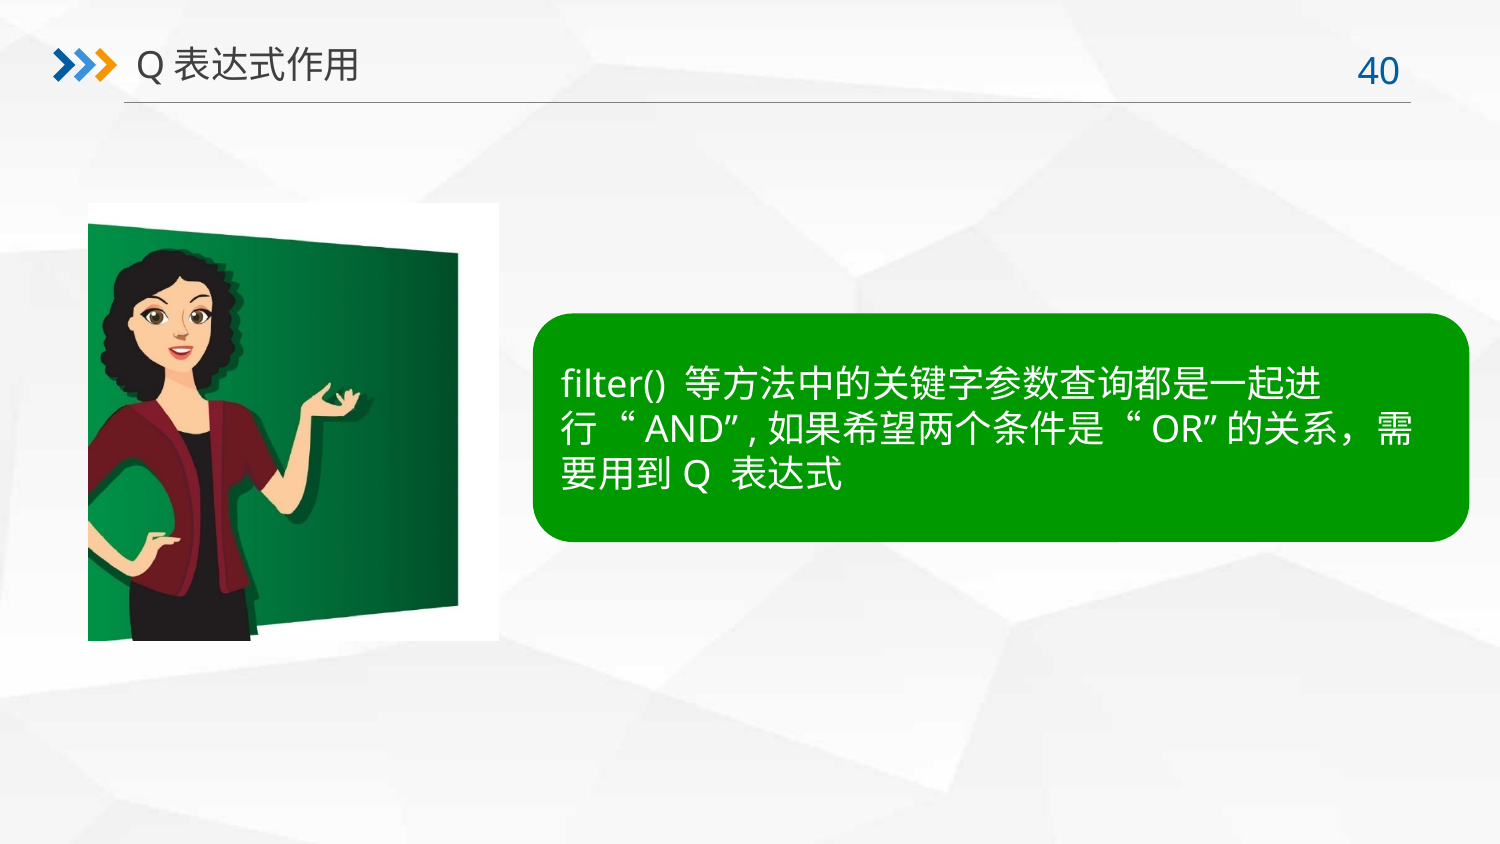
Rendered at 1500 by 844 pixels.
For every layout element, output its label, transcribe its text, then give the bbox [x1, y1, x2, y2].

picture [0, 0, 1500, 844]
text_box Q表达式作用 [135, 32, 432, 95]
text_box filter() 等方法中的关键字参数查询都是一起进行“AND” ,如果希望两个条件是“OR”的关系，需要用到Q 表达式 [532, 313, 1470, 543]
